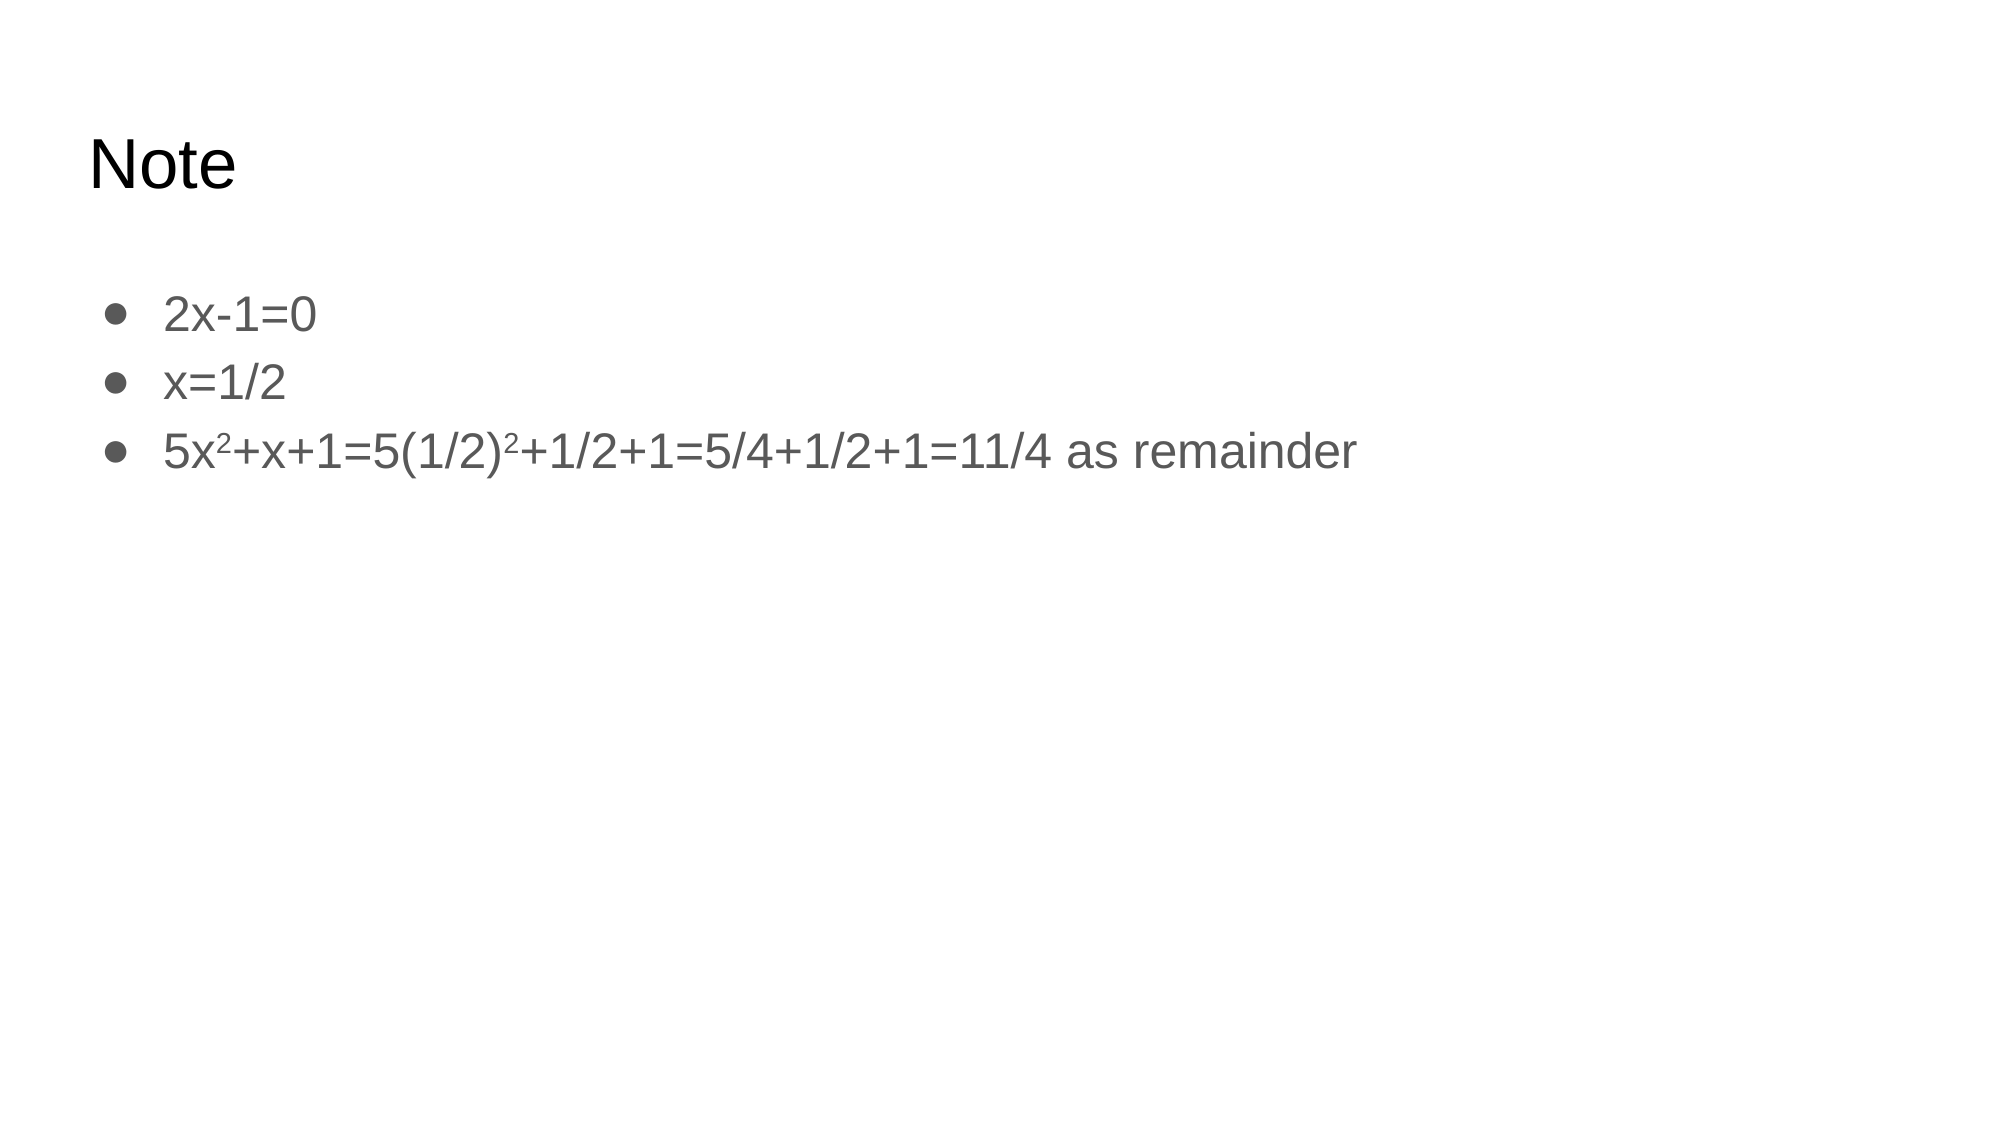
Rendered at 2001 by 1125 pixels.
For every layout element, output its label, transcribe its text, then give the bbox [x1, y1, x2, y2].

title Note [68, 97, 1932, 223]
list 2x-1=0 x=1/2 5x2+x+1=5(1/2)2+1/2+1=5/4+1/2+1=11/4 as remainder [68, 252, 1932, 1000]
